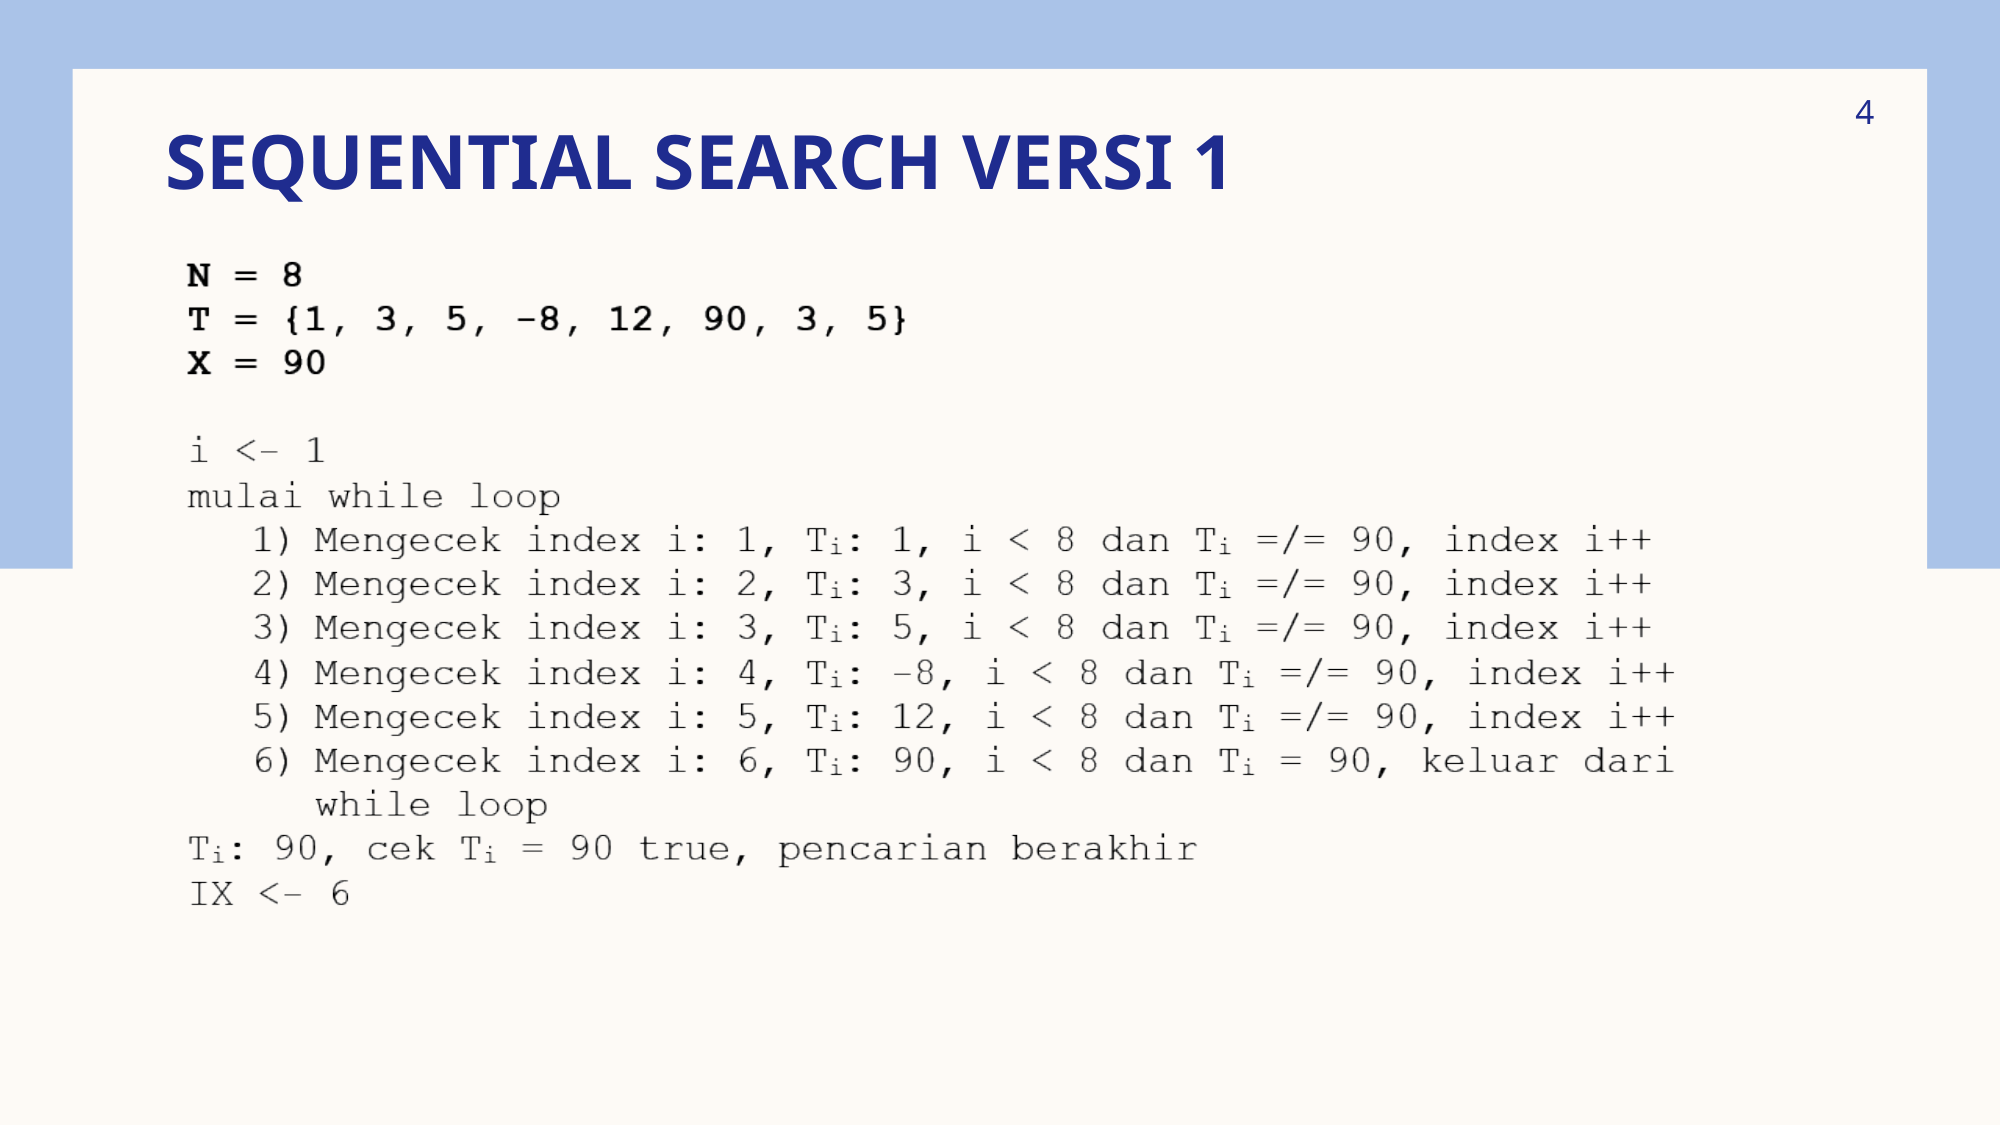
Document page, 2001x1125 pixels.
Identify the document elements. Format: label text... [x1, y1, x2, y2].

title SEQUENTIAL SEARCH versi 1 [150, 97, 1875, 205]
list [149, 226, 1751, 968]
slide_number 4 [1699, 75, 1875, 153]
